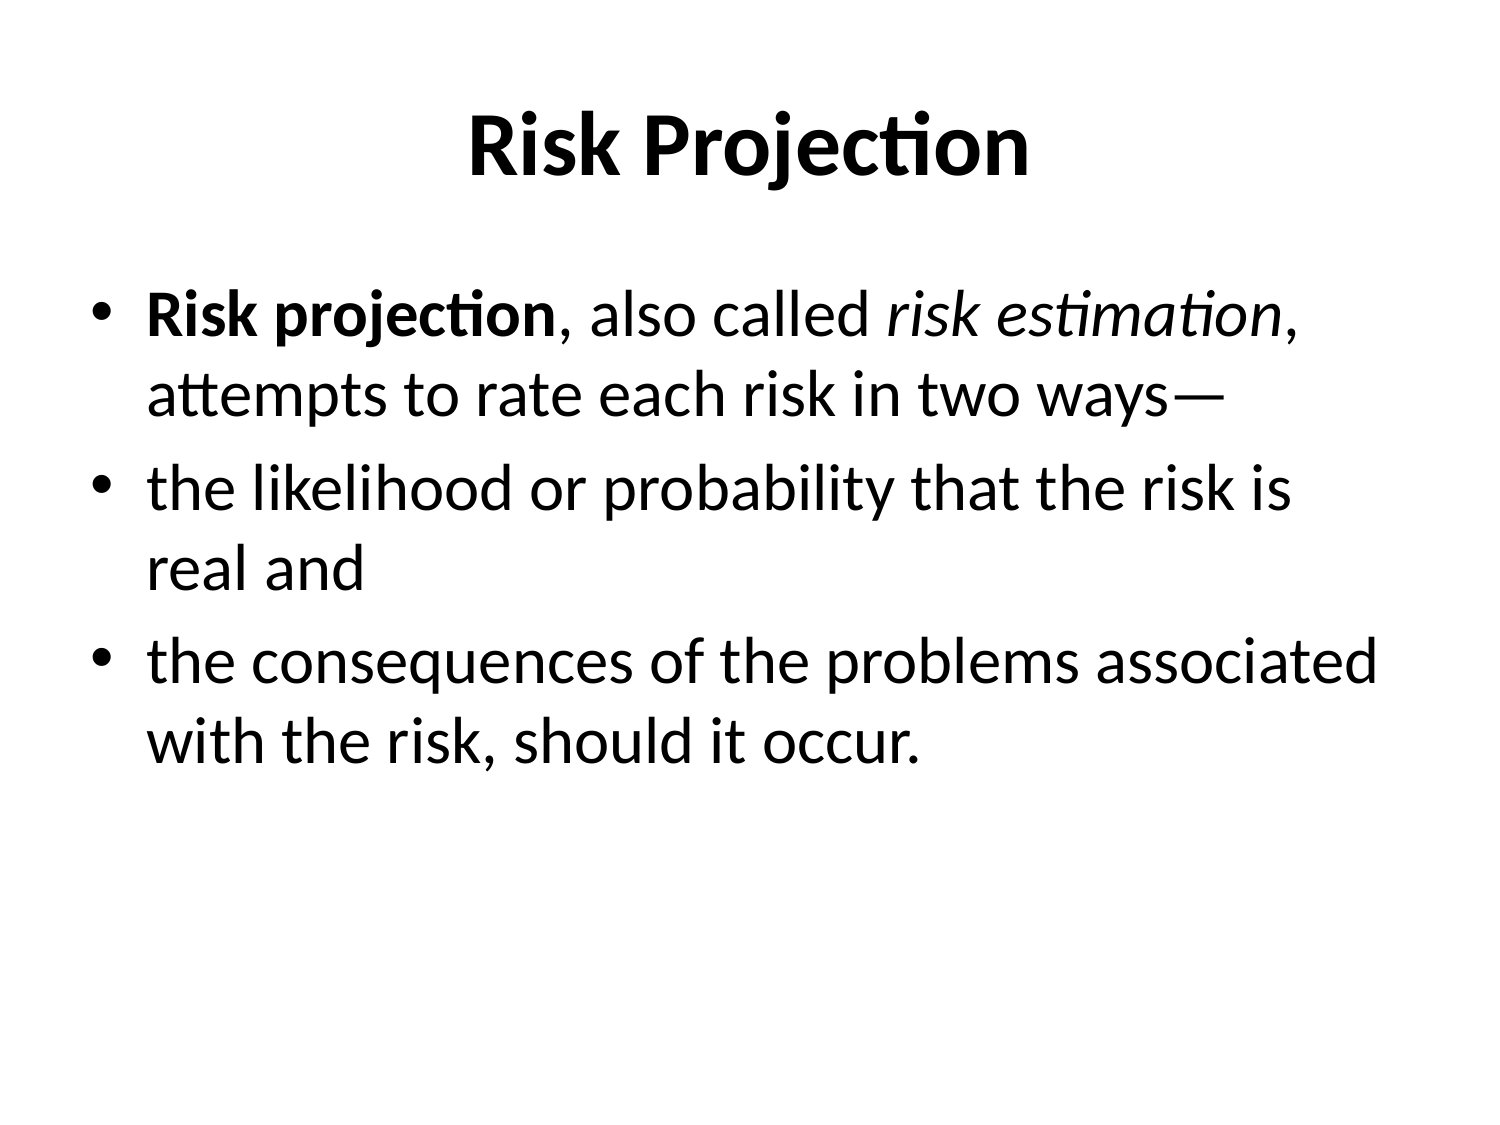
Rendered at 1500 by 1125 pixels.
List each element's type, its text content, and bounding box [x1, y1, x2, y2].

list Risk projection, also called risk estimation, attempts to rate each risk in two ways— the likelihood or probability that the risk is real and the consequences of the problems associated with the risk, should it occur. [75, 262, 1425, 1005]
title Risk Projection [75, 45, 1425, 233]
